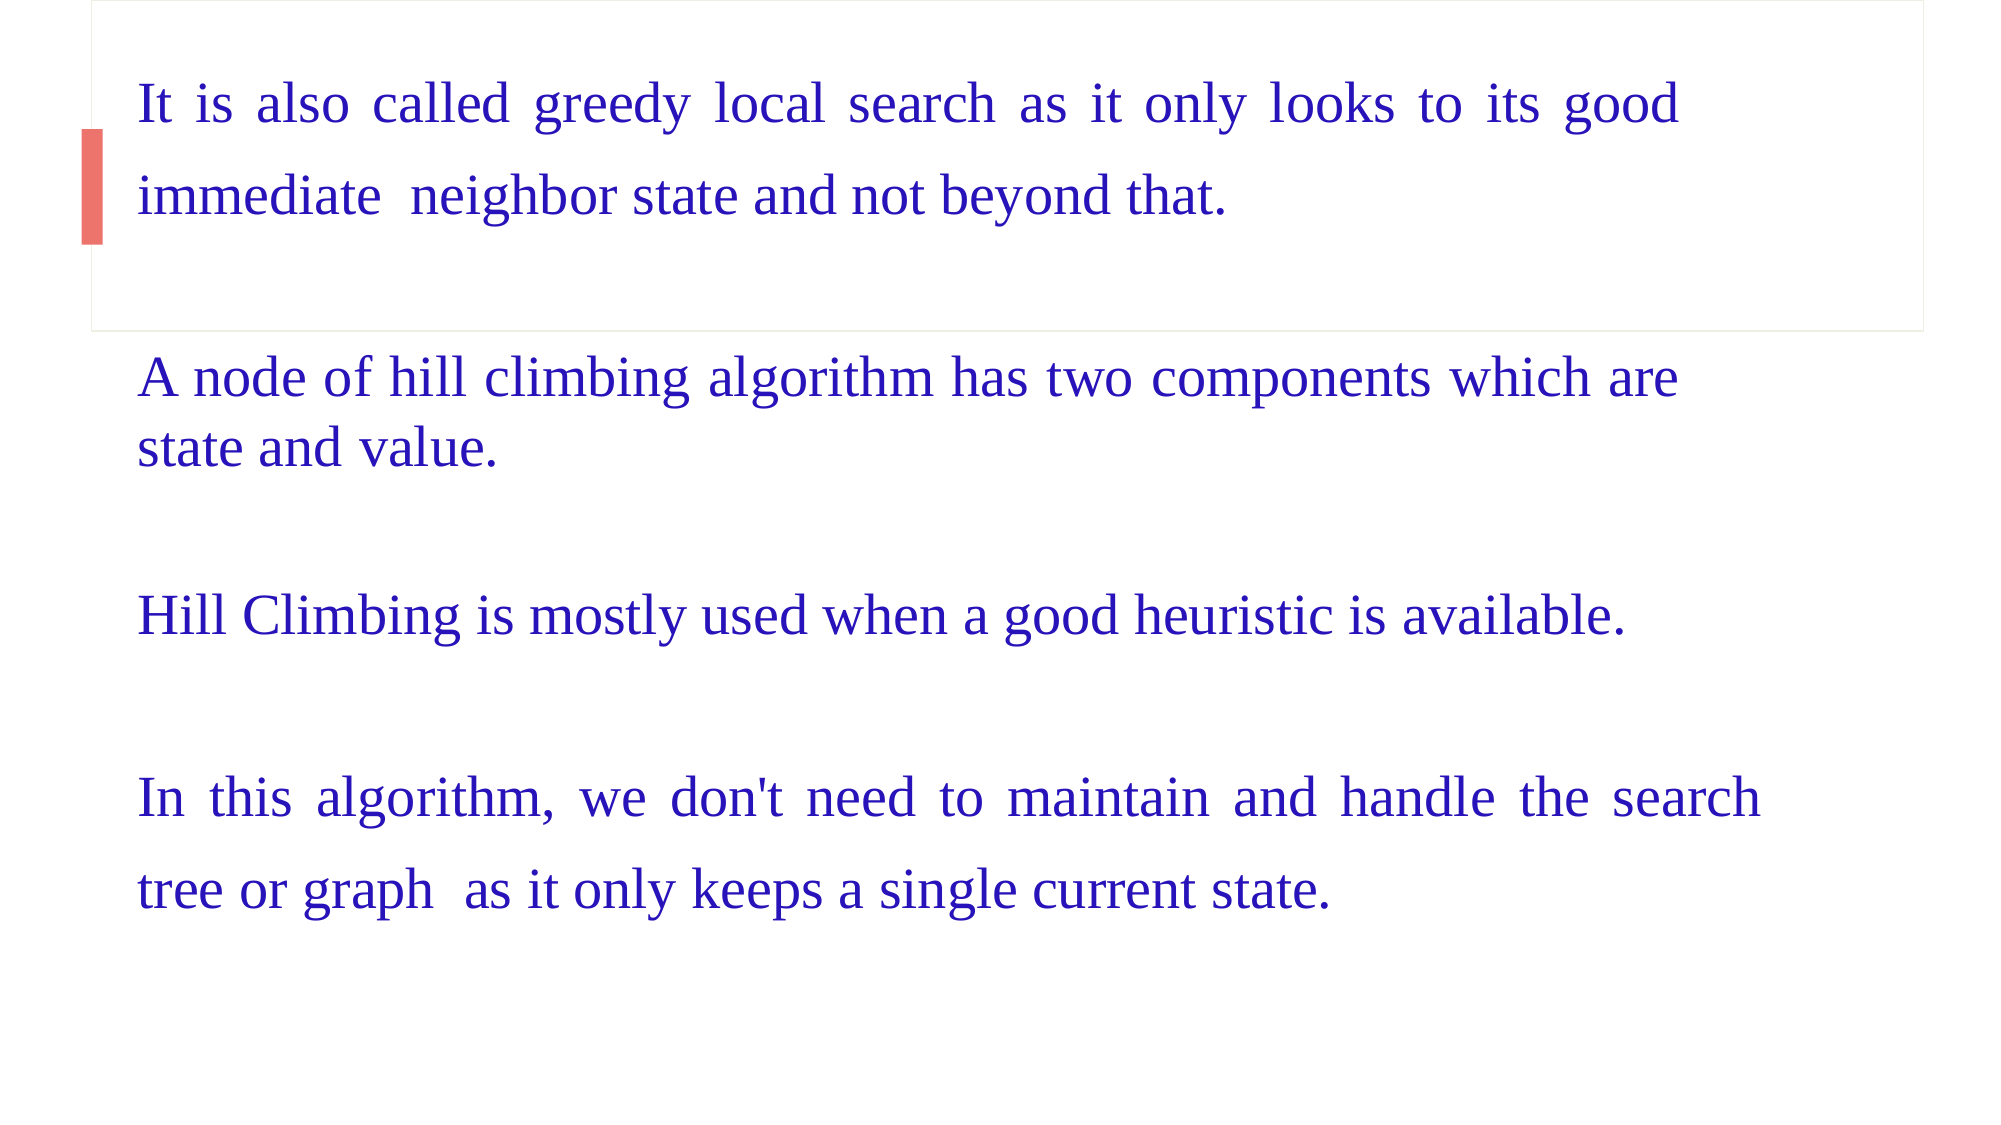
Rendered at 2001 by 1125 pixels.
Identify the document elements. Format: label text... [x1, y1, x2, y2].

list It is also called greedy local search as it only looks to its good immediate neighbor state and not beyond that. A node of hill climbing algorithm has two components which are state and value. Hill Climbing is mostly used when a good heuristic is available. In this algorithm, we don't need to maintain and handle the search tree or graph as it only keeps a single current state. [137, 42, 1763, 1002]
